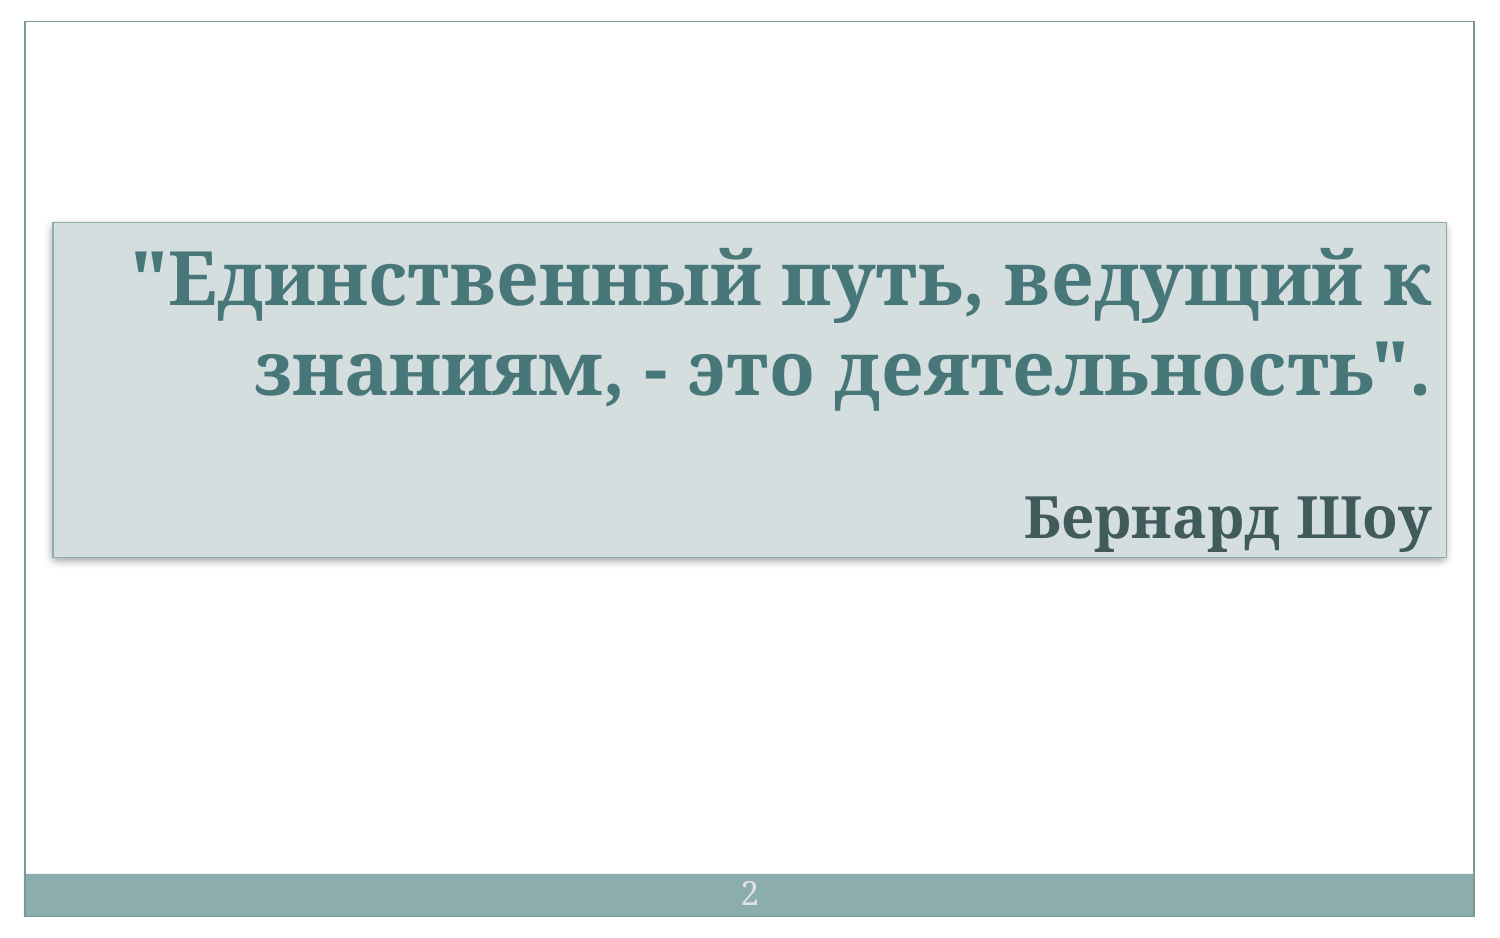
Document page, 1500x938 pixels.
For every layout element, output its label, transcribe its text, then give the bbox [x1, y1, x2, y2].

slide_number 2 [699, 864, 800, 925]
text_box "Единственный путь, ведущий к знаниям, - это деятельность". Бернард Шоу [52, 222, 1447, 558]
